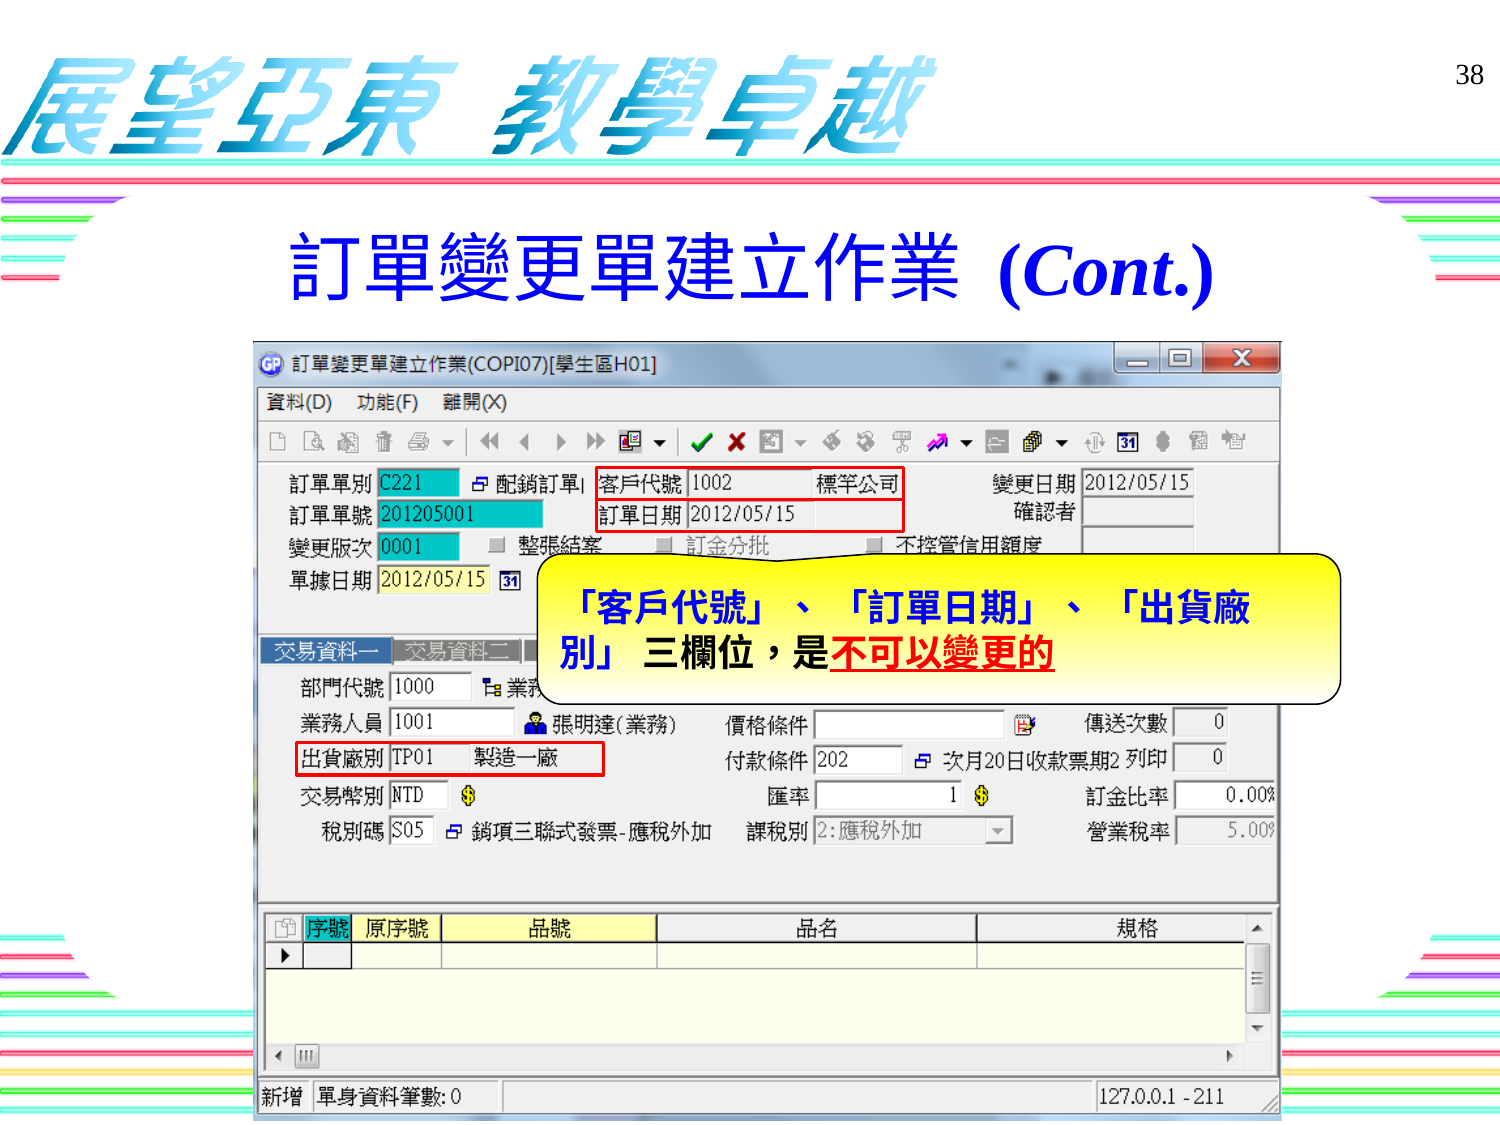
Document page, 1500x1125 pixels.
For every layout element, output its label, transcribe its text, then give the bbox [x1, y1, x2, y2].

picture [0, 0, 1500, 1125]
title 訂單變更單建立作業 (Cont.) [76, 208, 1427, 324]
text_box 「客戶代號」、 「訂單日期」、 「出貨廠別」 三欄位，是不可以變更的 [1286, 551, 1343, 707]
slide_number 38 [1149, 42, 1500, 103]
